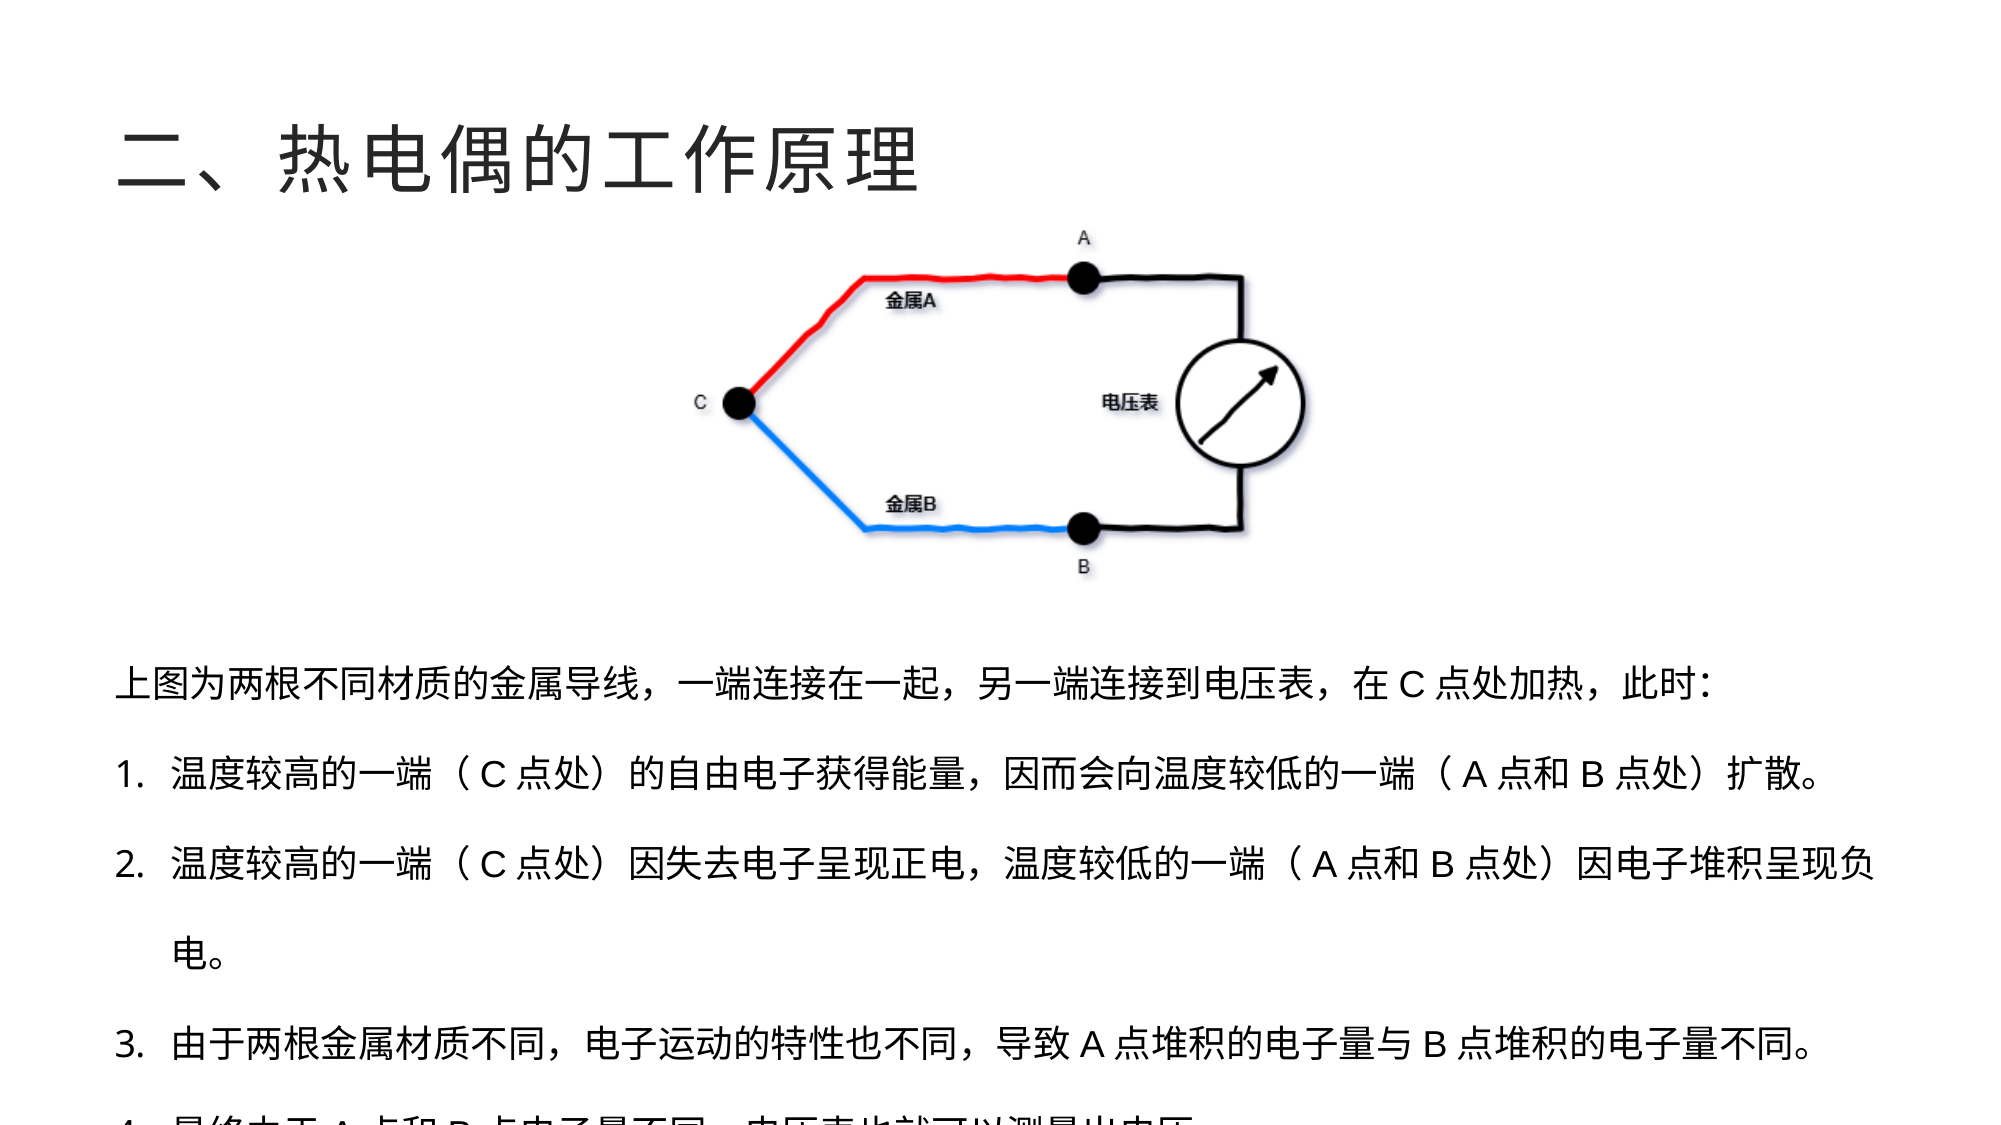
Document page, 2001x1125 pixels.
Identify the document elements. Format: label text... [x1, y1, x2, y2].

title 二、热电偶的工作原理 [99, 99, 1900, 216]
text_box 上图为两根不同材质的金属导线，一端连接在一起，另一端连接到电压表，在C点处加热，此时： 温度较高的一端（C点处）的自由电子获得能量，因而会向温度较低的一端（A点和B点处）扩散。 温度较高的一端（C点处）因失去电子呈现正电，温度较低的一端（A点和B点处）因电子堆积呈现负电。 由于两根金属材质不同，电子运动的特性也不同，导致A点堆积的电子量与B点堆积的电子量不同。 最终由于A点和B点电子量不同，电压表也就可以测量出电压。 [99, 607, 1900, 1125]
picture [676, 215, 1323, 609]
